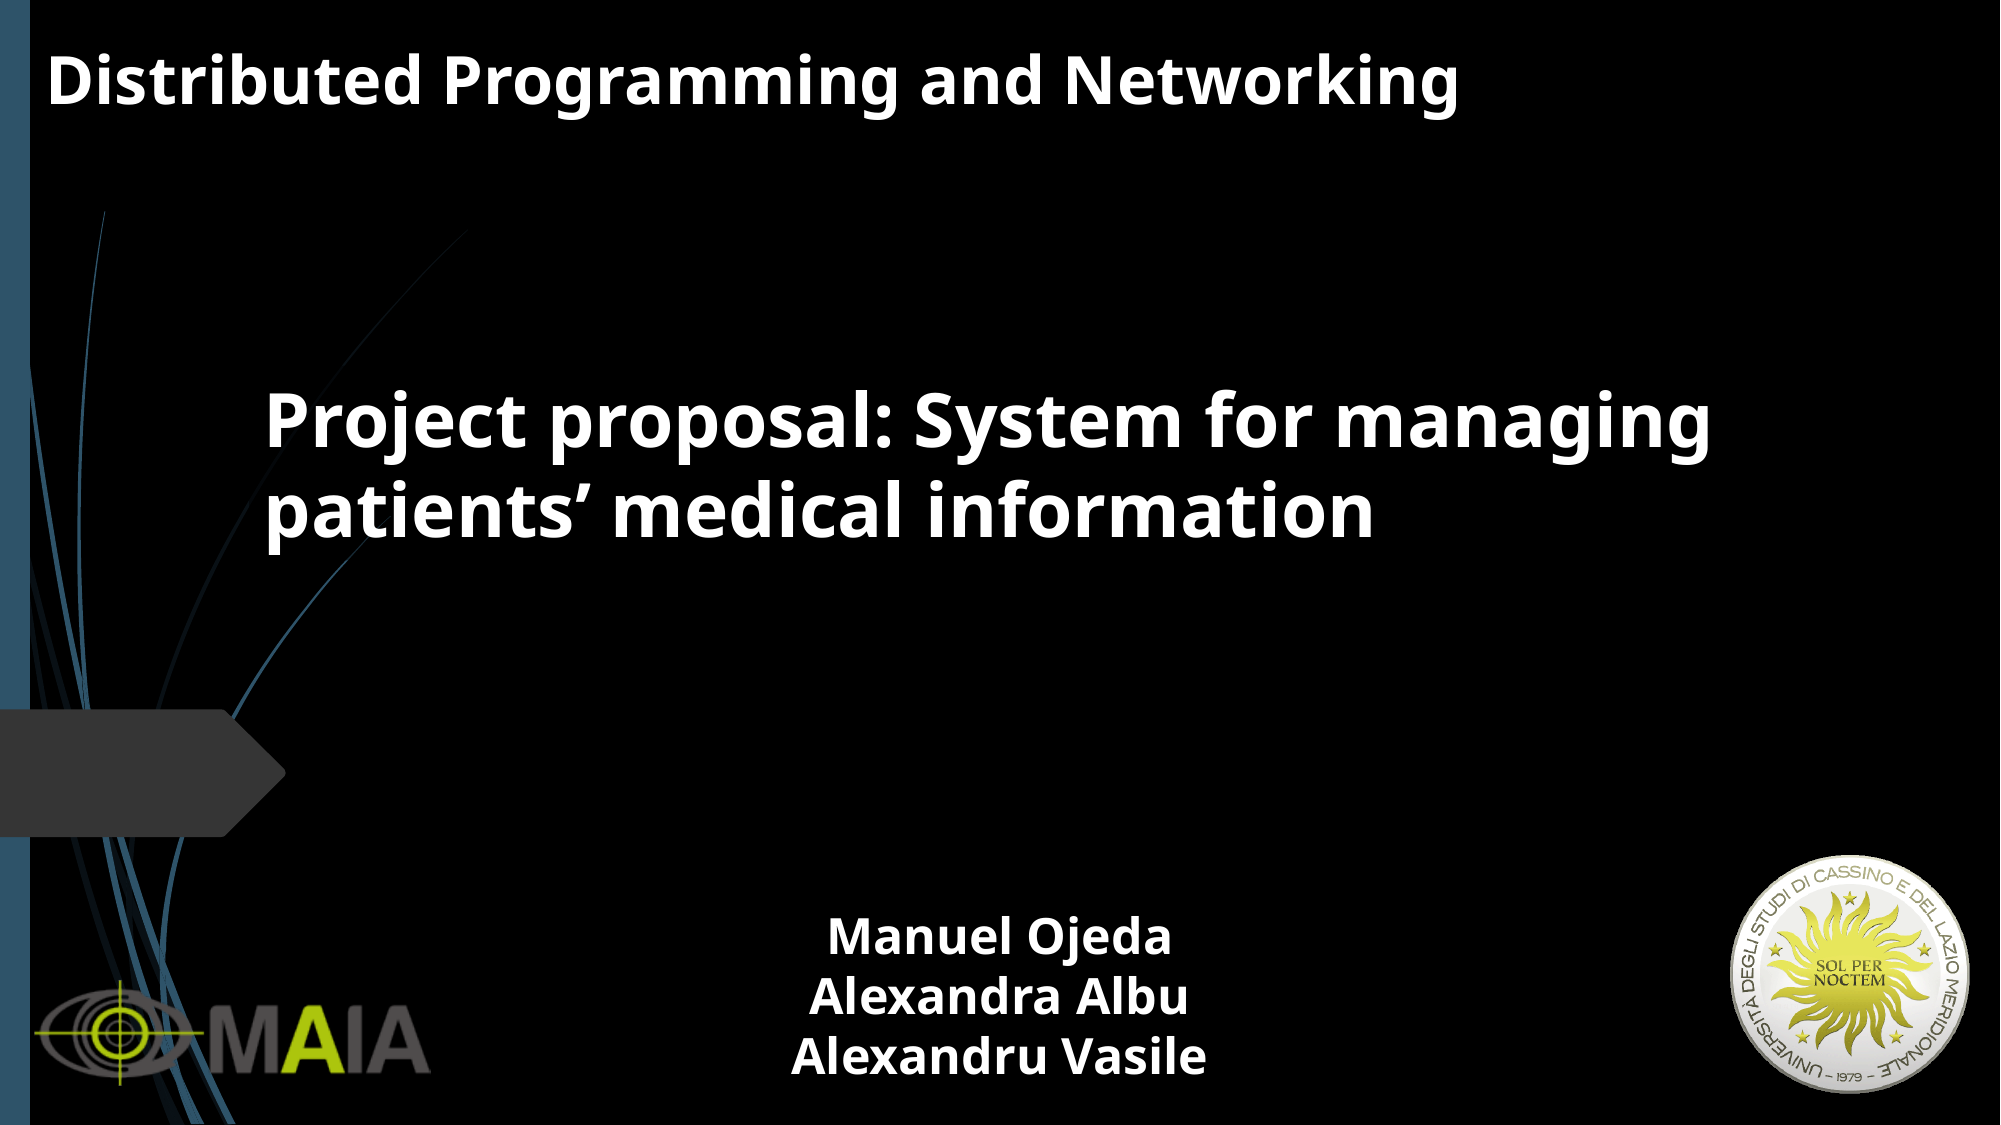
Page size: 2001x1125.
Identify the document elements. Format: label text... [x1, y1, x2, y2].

picture [30, 966, 434, 1095]
text_box Distributed Programming and Networking [30, 31, 1664, 126]
text_box Manuel Ojeda Alexandra Albu Alexandru Vasile [510, 896, 1490, 1092]
picture [1729, 853, 1970, 1095]
text_box Project proposal: System for managing patients’ medical information [249, 365, 1751, 561]
